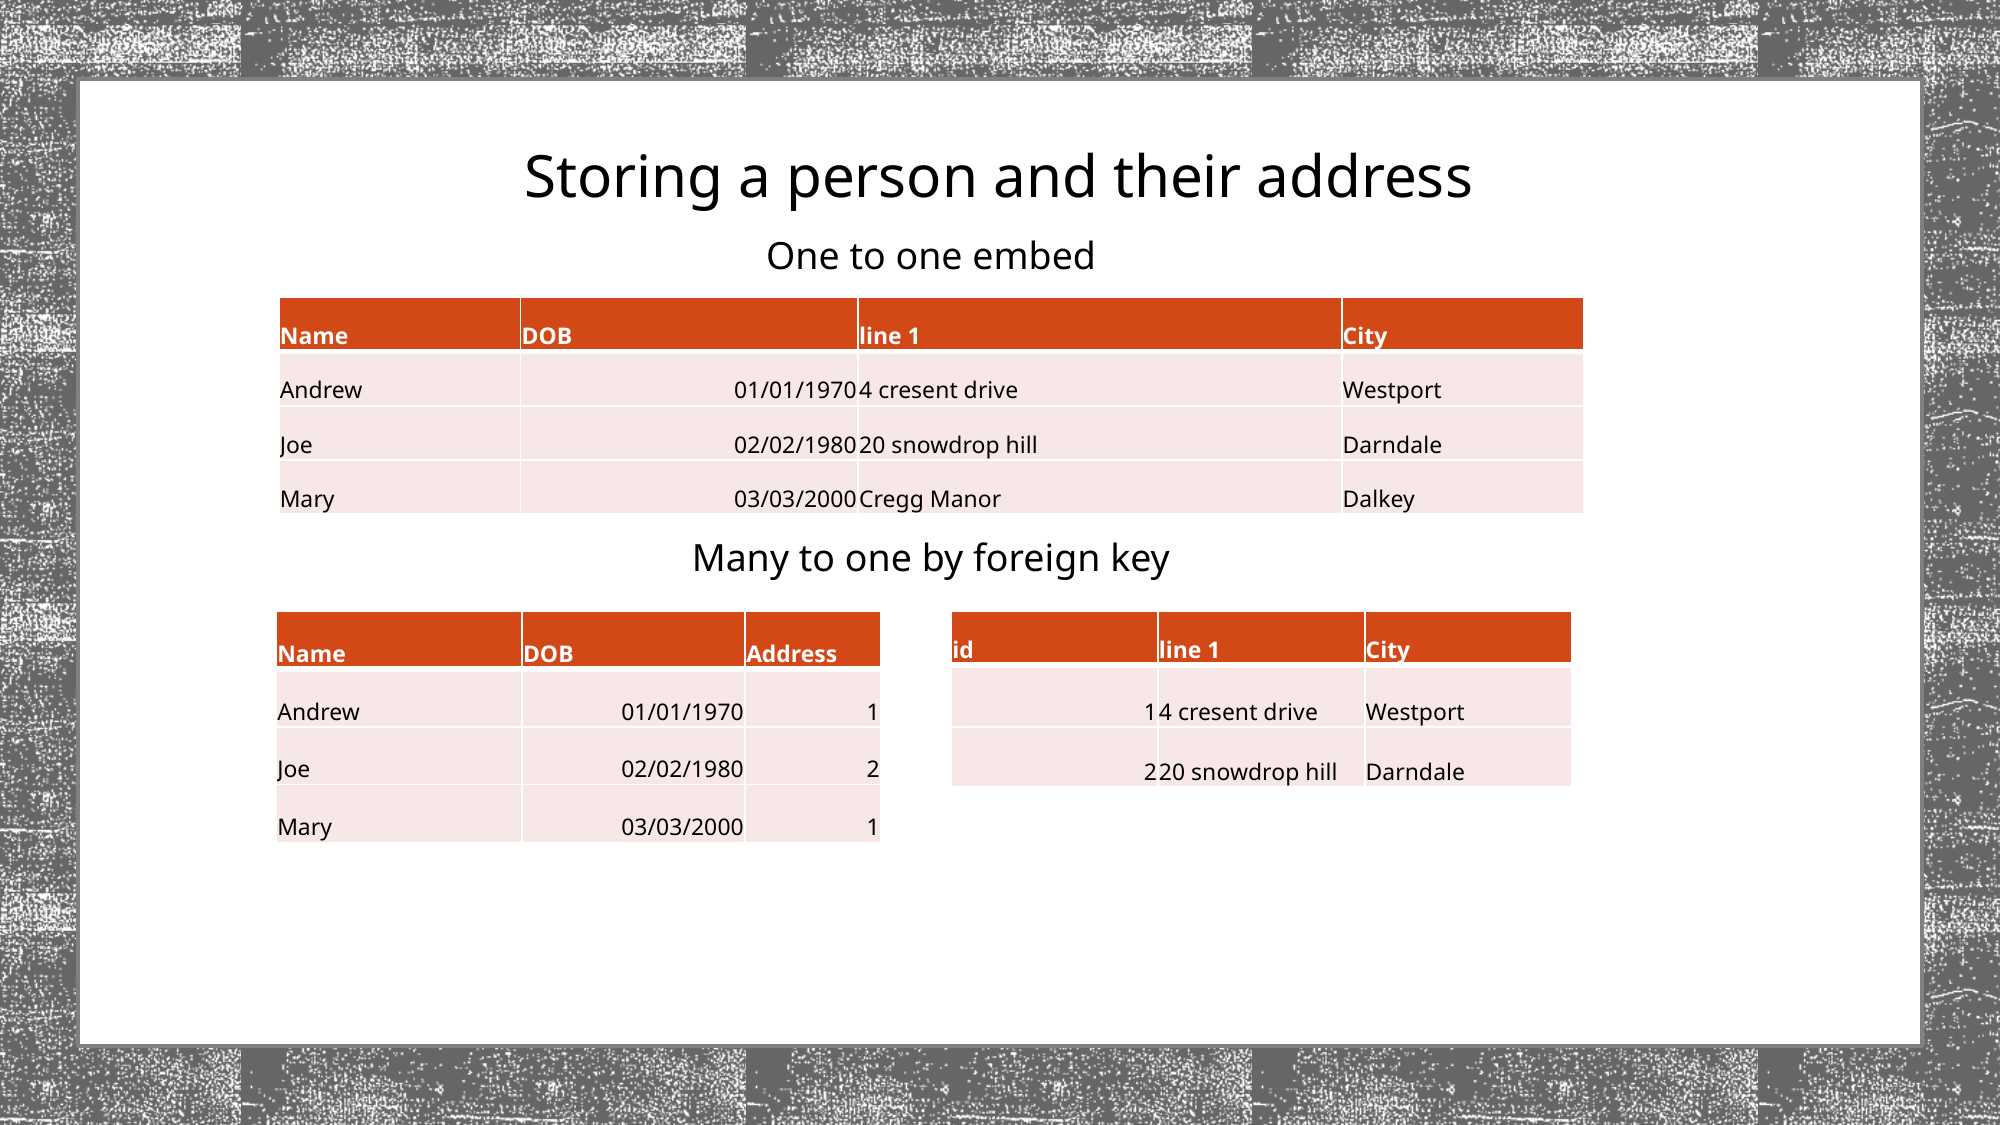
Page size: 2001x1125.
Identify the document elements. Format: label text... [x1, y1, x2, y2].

table_cell Westport [1343, 354, 1583, 405]
table_cell 1 [746, 785, 880, 842]
table_header line 1 [859, 298, 1341, 349]
table_header City [1366, 612, 1571, 662]
text_box Many to one by foreign key [677, 526, 1186, 631]
table_cell 01/01/1970 [523, 672, 744, 726]
table_cell 2 [746, 728, 880, 784]
table_cell 01/01/1970 [521, 354, 857, 405]
table_cell 20 snowdrop hill [859, 407, 1341, 459]
table_cell Darndale [1343, 407, 1583, 459]
table_header line 1 [1159, 612, 1364, 662]
table_header City [1343, 298, 1583, 349]
table_cell Mary [277, 785, 521, 842]
text_box Storing a person and their address [509, 131, 1510, 217]
table_cell Darndale [1366, 728, 1571, 786]
table_cell Westport [1366, 668, 1571, 726]
table_cell Andrew [277, 672, 521, 726]
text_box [1872, 1024, 1944, 1096]
table_header Address [746, 631, 880, 666]
table_cell Mary [280, 461, 520, 513]
table_header id [952, 631, 1157, 662]
table_cell Joe [280, 407, 520, 459]
table_header DOB [521, 298, 857, 349]
table_cell Cregg Manor [859, 461, 1341, 513]
text_box [0, 0, 2000, 1125]
table_cell Andrew [280, 354, 520, 405]
table_cell Dalkey [1343, 461, 1583, 513]
text_box One to one embed [751, 224, 1111, 285]
text_box [77, 78, 1923, 1047]
table_cell 1 [952, 668, 1157, 726]
table_cell 02/02/1980 [523, 728, 744, 784]
table_header Name [280, 298, 520, 349]
table_cell 20 snowdrop hill [1159, 728, 1364, 786]
table_cell 03/03/2000 [521, 461, 857, 513]
table_cell Joe [277, 728, 521, 784]
table_cell 02/02/1980 [521, 407, 857, 459]
table_header DOB [523, 612, 744, 666]
table_cell 03/03/2000 [523, 785, 744, 842]
table_header Name [277, 612, 521, 666]
table_cell 2 [952, 728, 1157, 786]
table_cell 1 [746, 672, 880, 726]
table_cell 4 cresent drive [1159, 668, 1364, 726]
table_cell 4 cresent drive [859, 354, 1341, 405]
